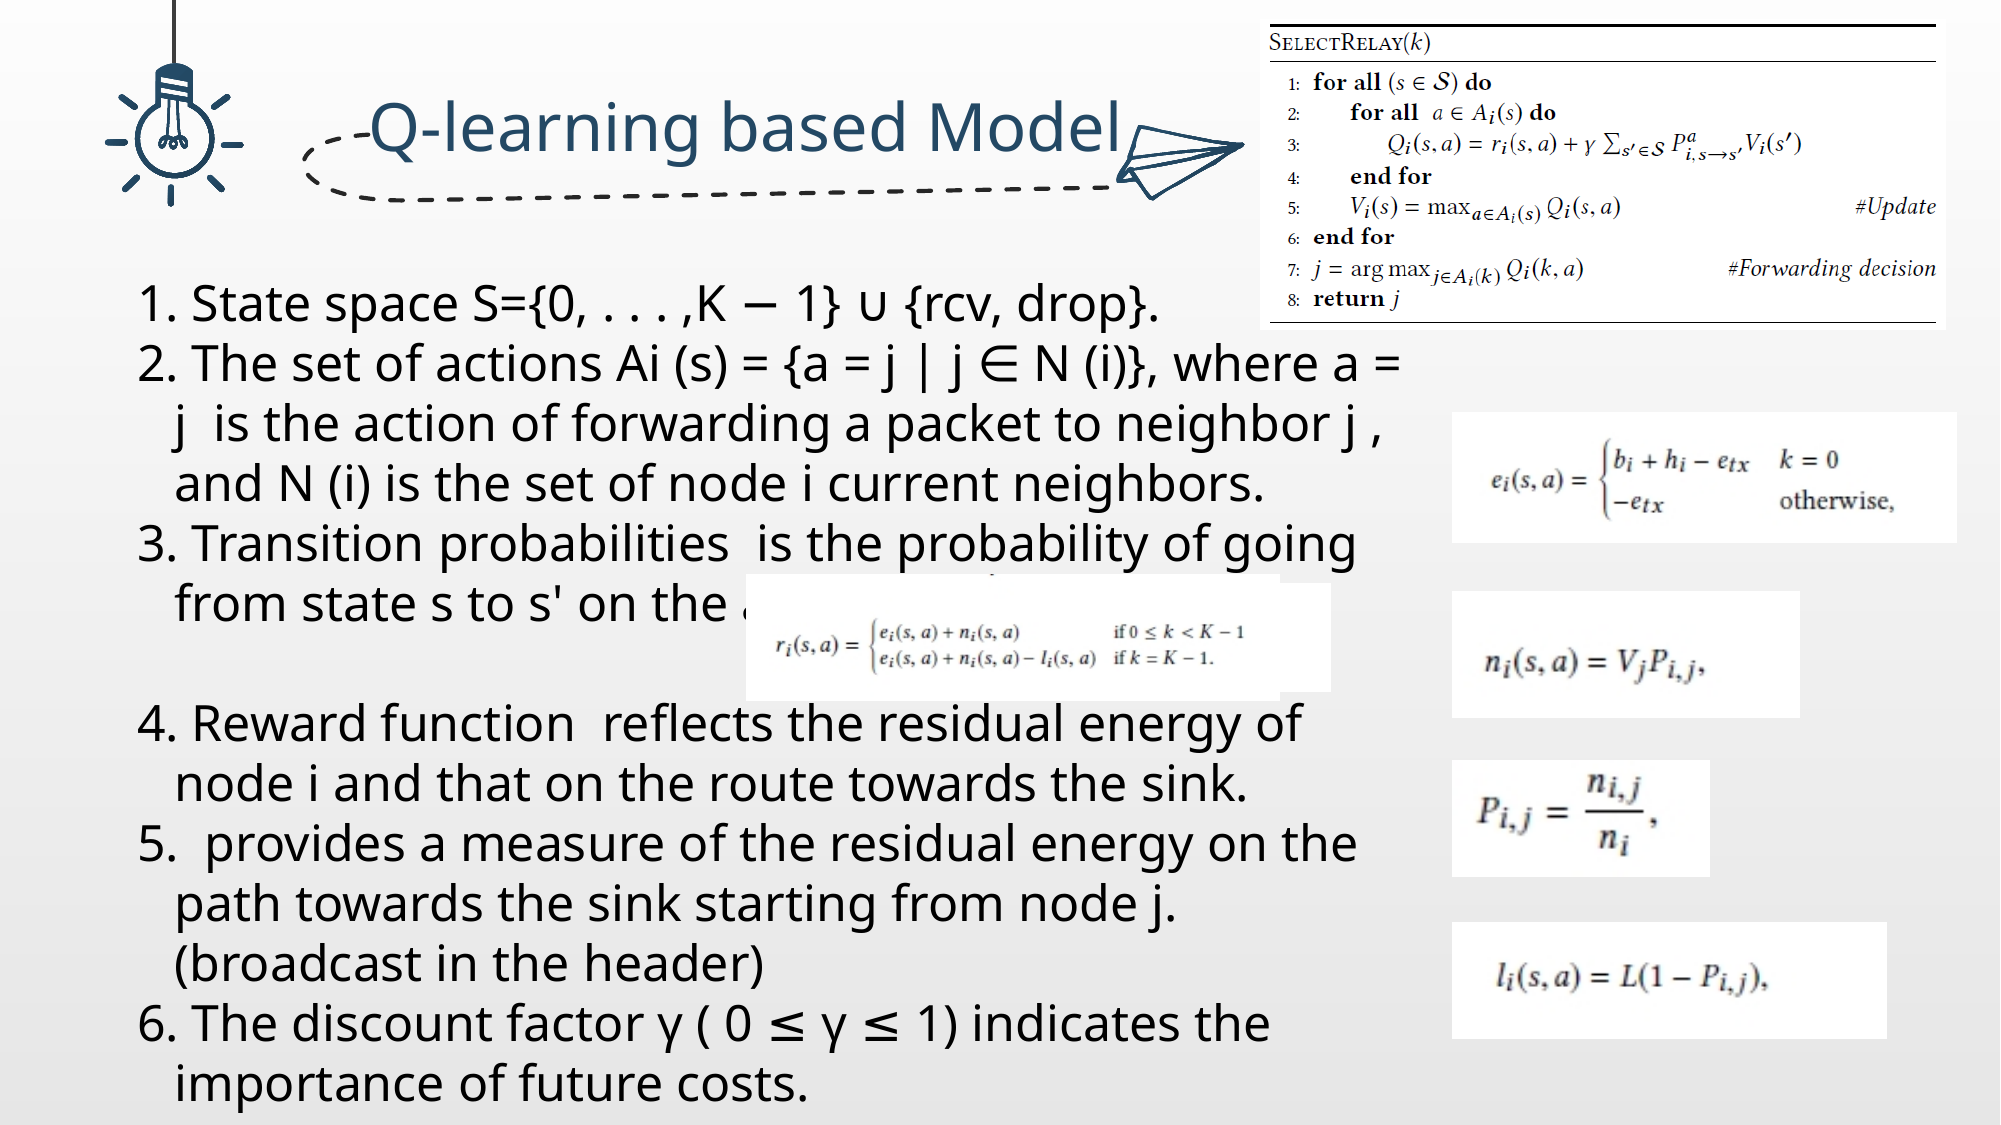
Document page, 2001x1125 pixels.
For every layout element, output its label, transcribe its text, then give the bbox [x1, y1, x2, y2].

picture [1452, 922, 1887, 1039]
picture [746, 574, 1331, 701]
picture [1452, 412, 1957, 543]
picture [1452, 760, 1710, 877]
picture [1452, 591, 1800, 718]
text_box Q-learning based Model [244, 77, 1260, 172]
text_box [104, 0, 244, 207]
picture [1260, 19, 1946, 330]
text_box [1116, 125, 1245, 201]
text_box [302, 133, 1116, 202]
